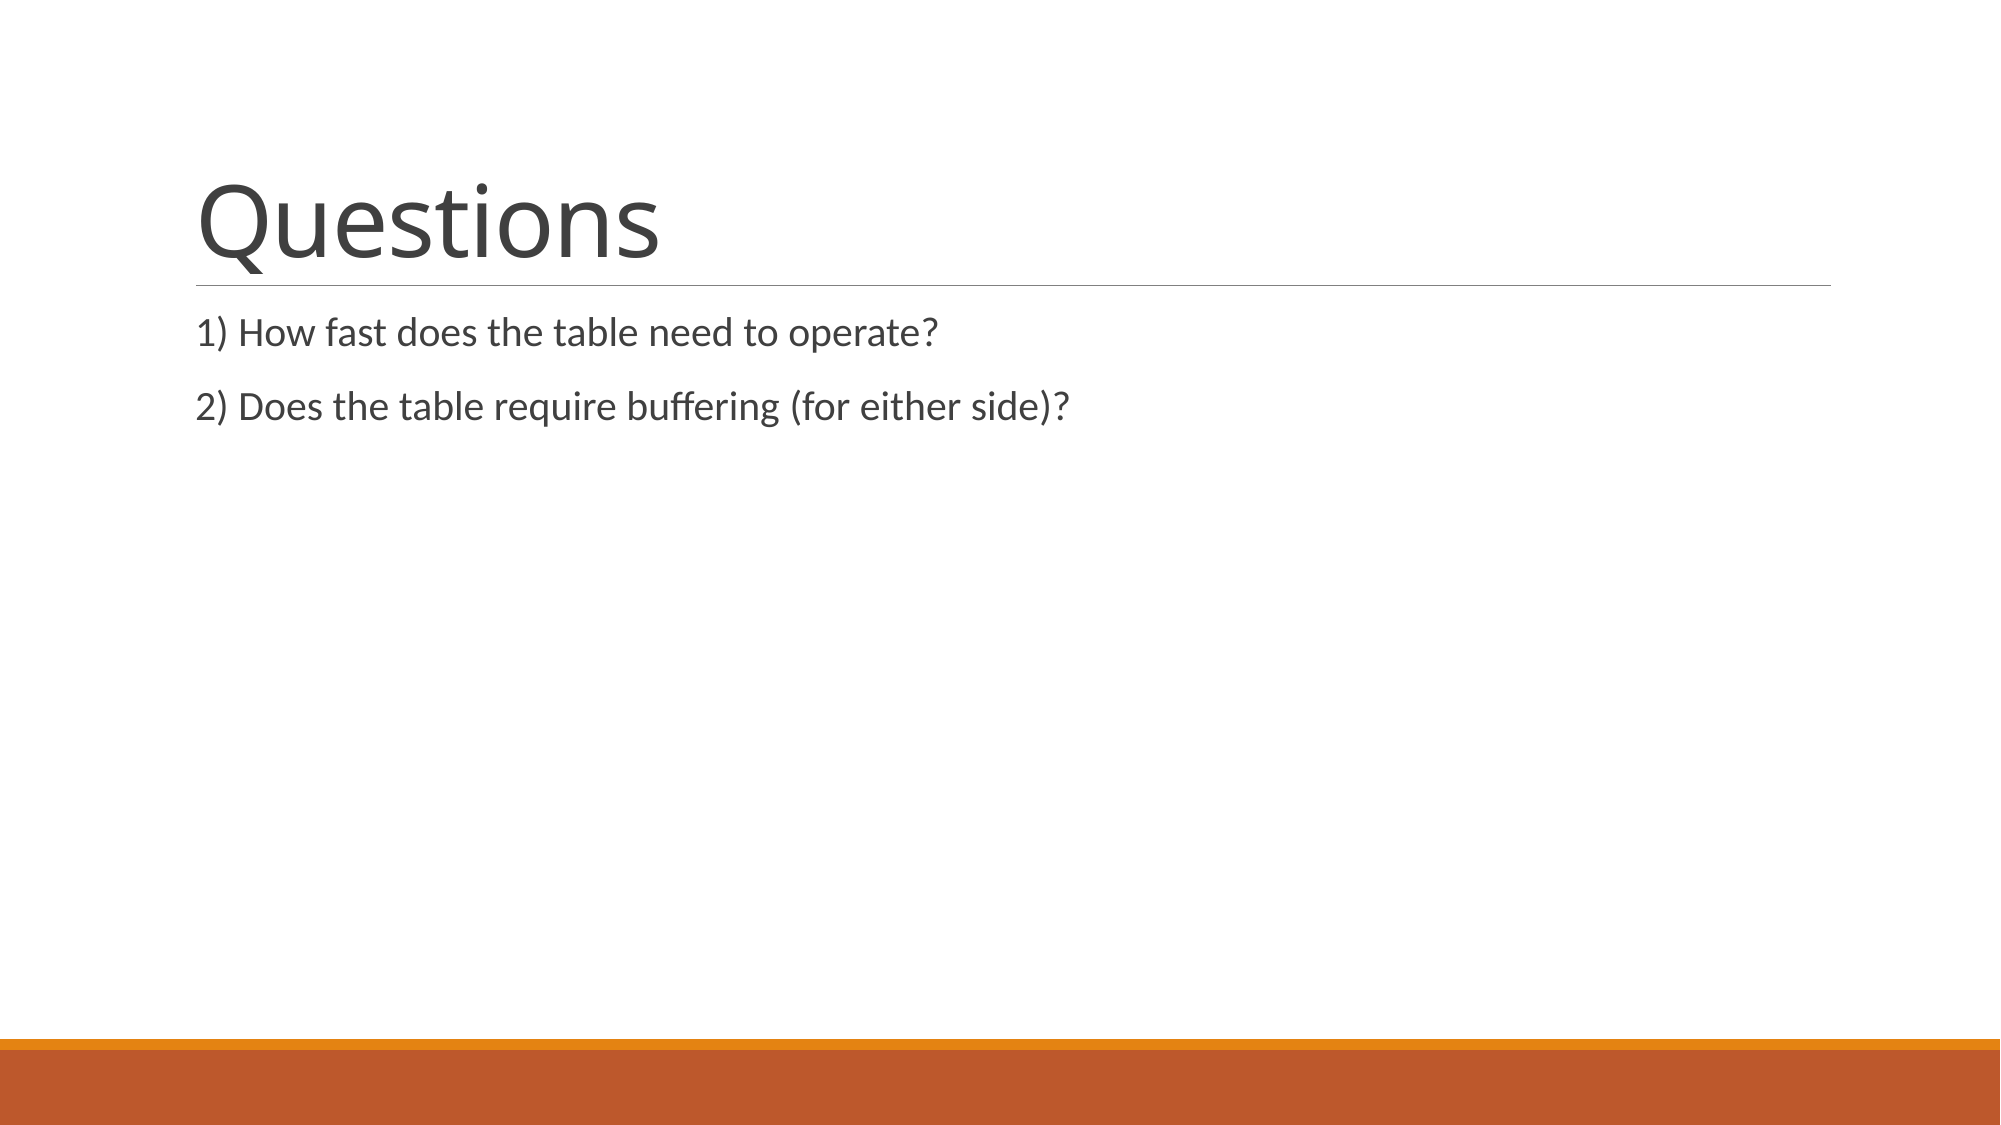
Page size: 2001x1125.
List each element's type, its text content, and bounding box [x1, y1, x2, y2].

list 1) How fast does the table need to operate? 2) Does the table require buffering (for either side)? [180, 302, 1830, 963]
title Questions [180, 47, 1830, 285]
